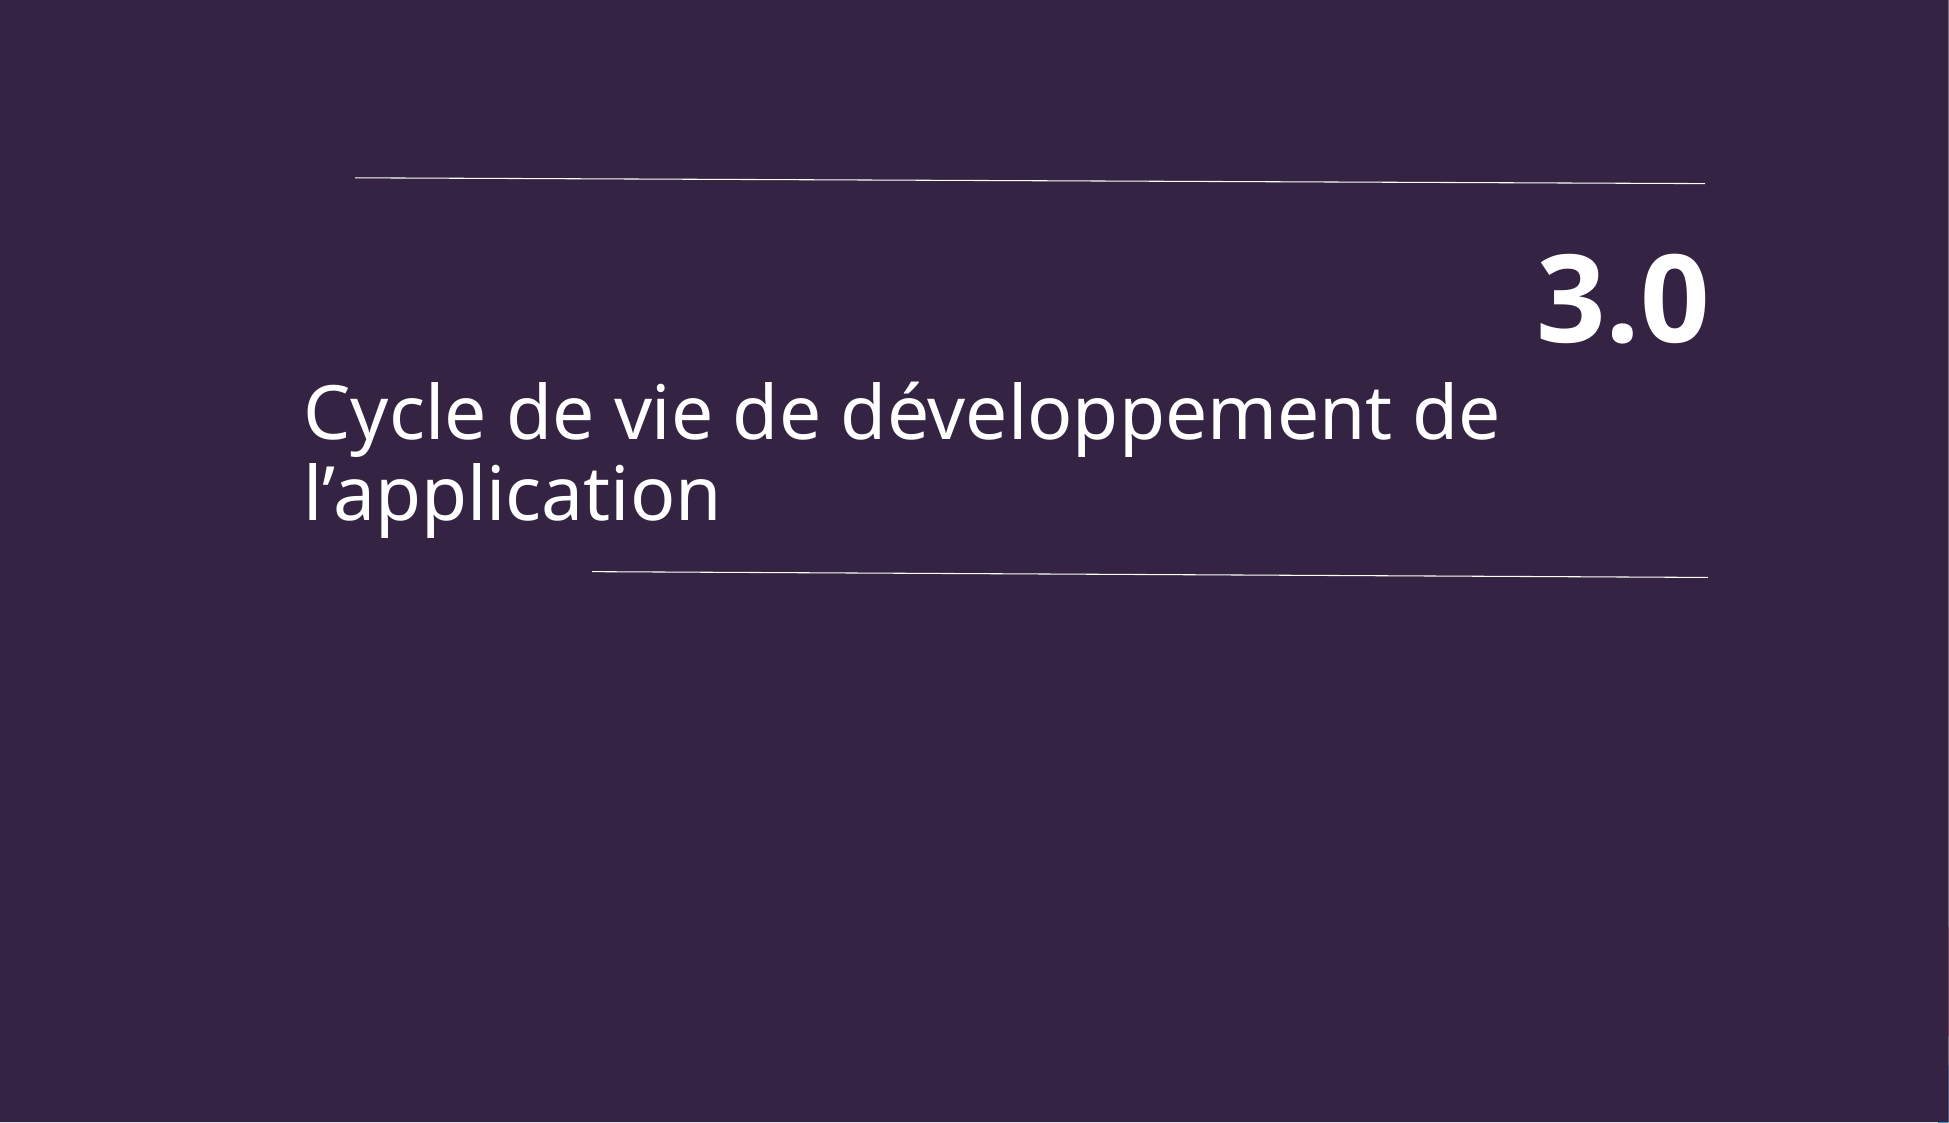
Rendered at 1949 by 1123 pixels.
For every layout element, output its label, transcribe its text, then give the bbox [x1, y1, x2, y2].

title 3.0 [1521, 239, 1727, 384]
text_box Cycle de vie de développement de l’application [288, 384, 1795, 544]
